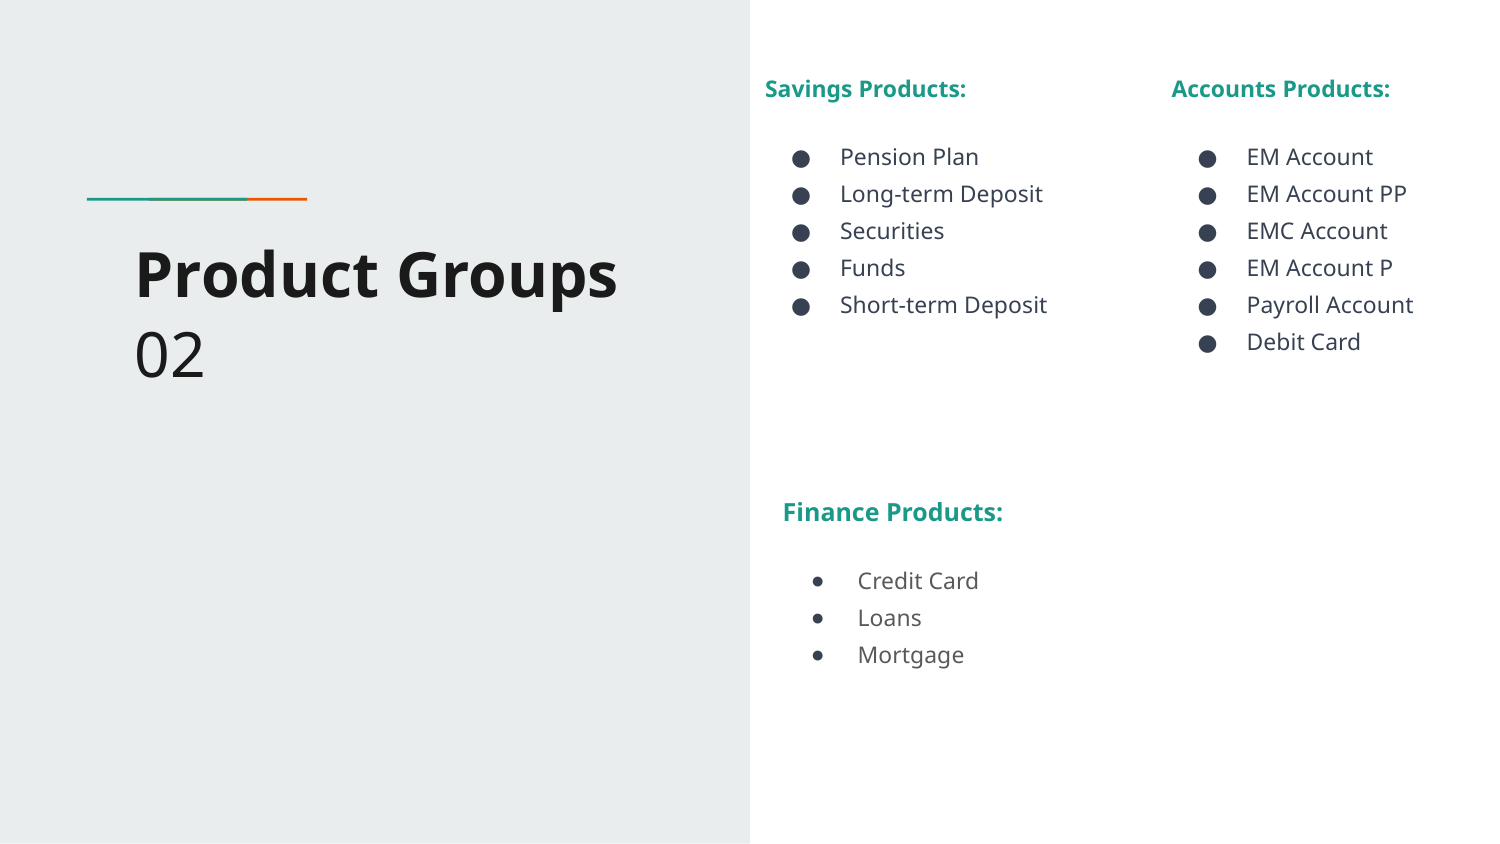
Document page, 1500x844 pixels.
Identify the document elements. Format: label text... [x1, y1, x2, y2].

subtitle Accounts Products: EM Account EM Account PP EMC Account EM Account P Payroll Account Debit Card [1156, 50, 1461, 488]
subtitle Finance Products: Credit Card Loans Mortgage [767, 470, 1048, 782]
title Product Groups 02 [119, 216, 662, 494]
subtitle Savings Products: Pension Plan Long-term Deposit Securities Funds Short-term Deposit [750, 50, 1131, 456]
